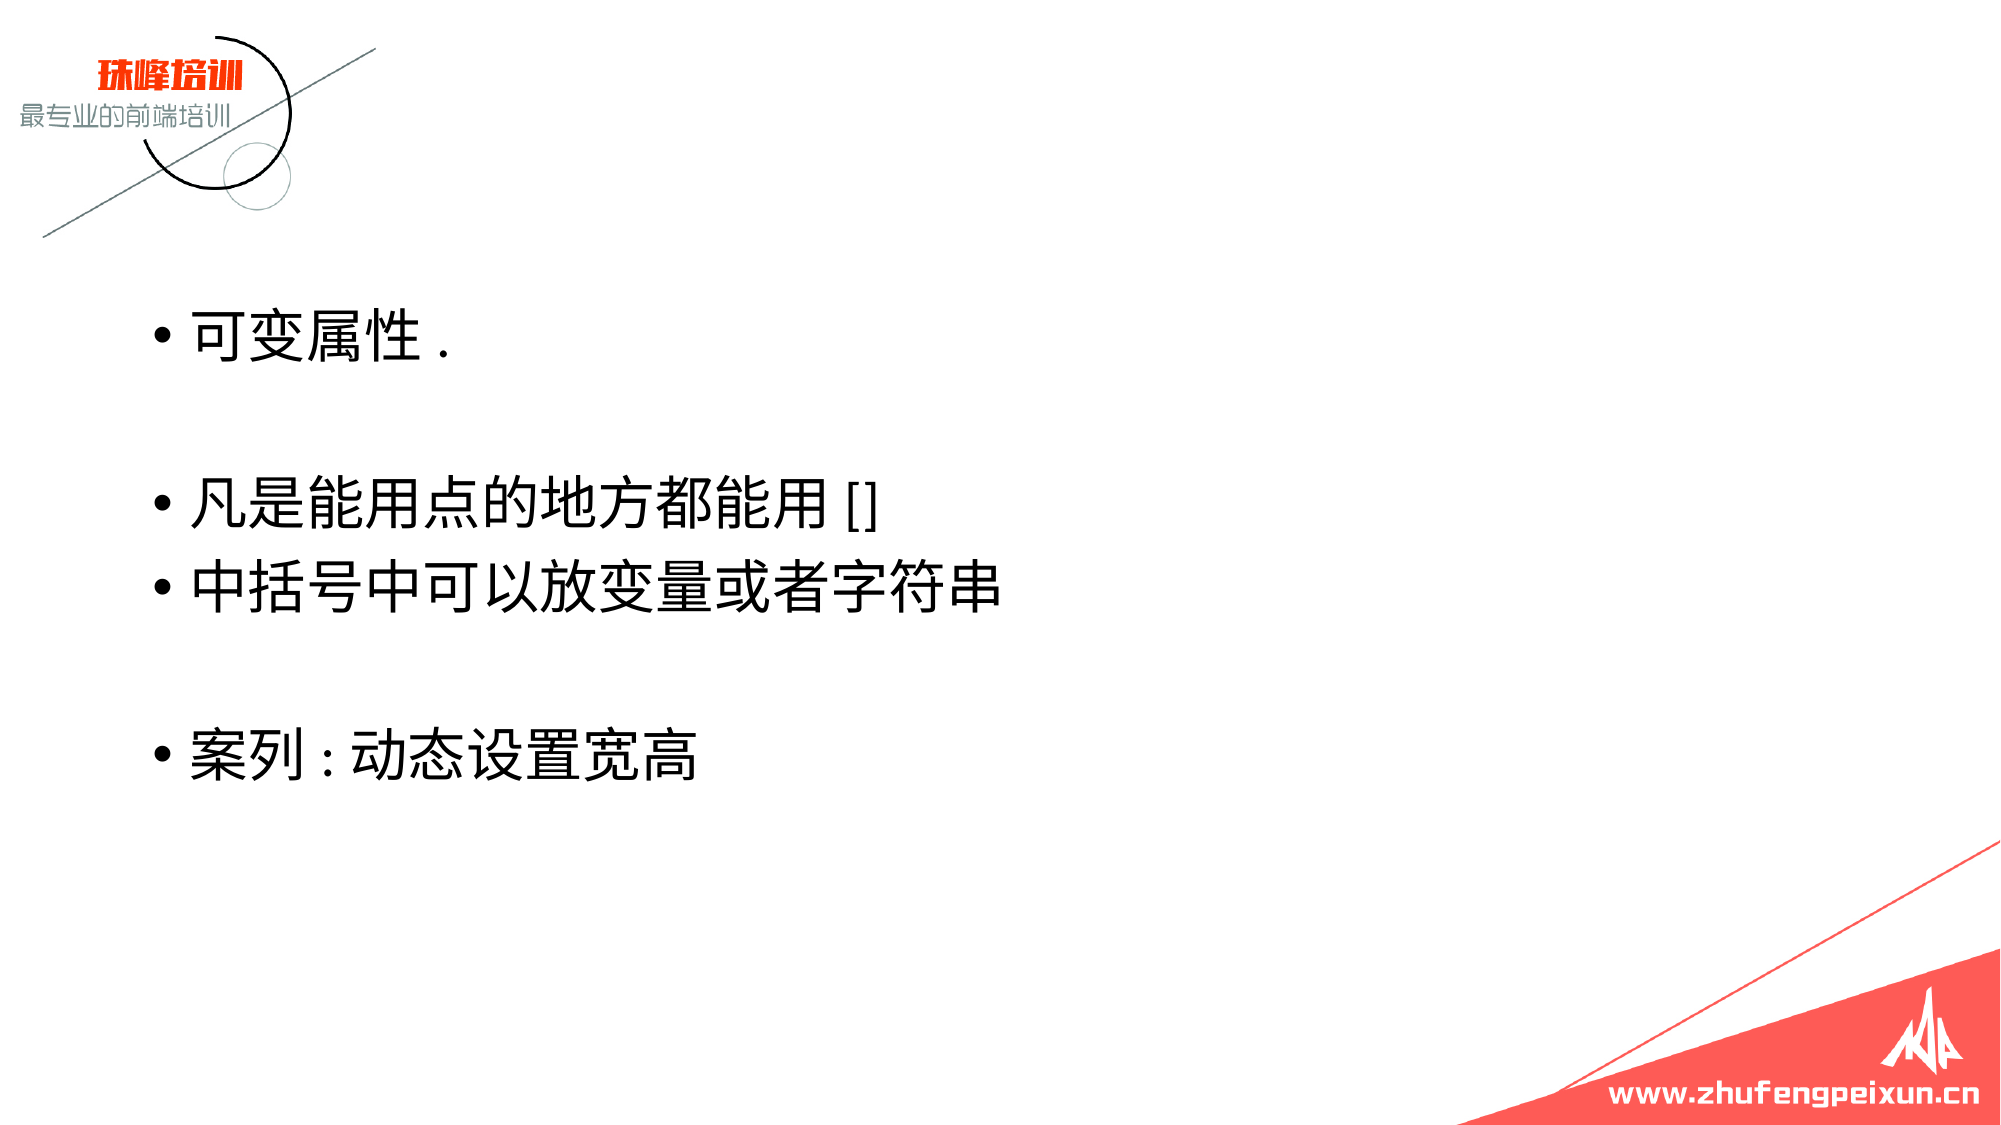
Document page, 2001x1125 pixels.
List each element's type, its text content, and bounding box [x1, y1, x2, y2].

picture [18, 36, 376, 238]
list 可变属性. 凡是能用点的地方都能用[] 中括号中可以放变量或者字符串 案列:动态设置宽高 [137, 299, 1863, 1014]
picture [1437, 796, 2001, 1125]
